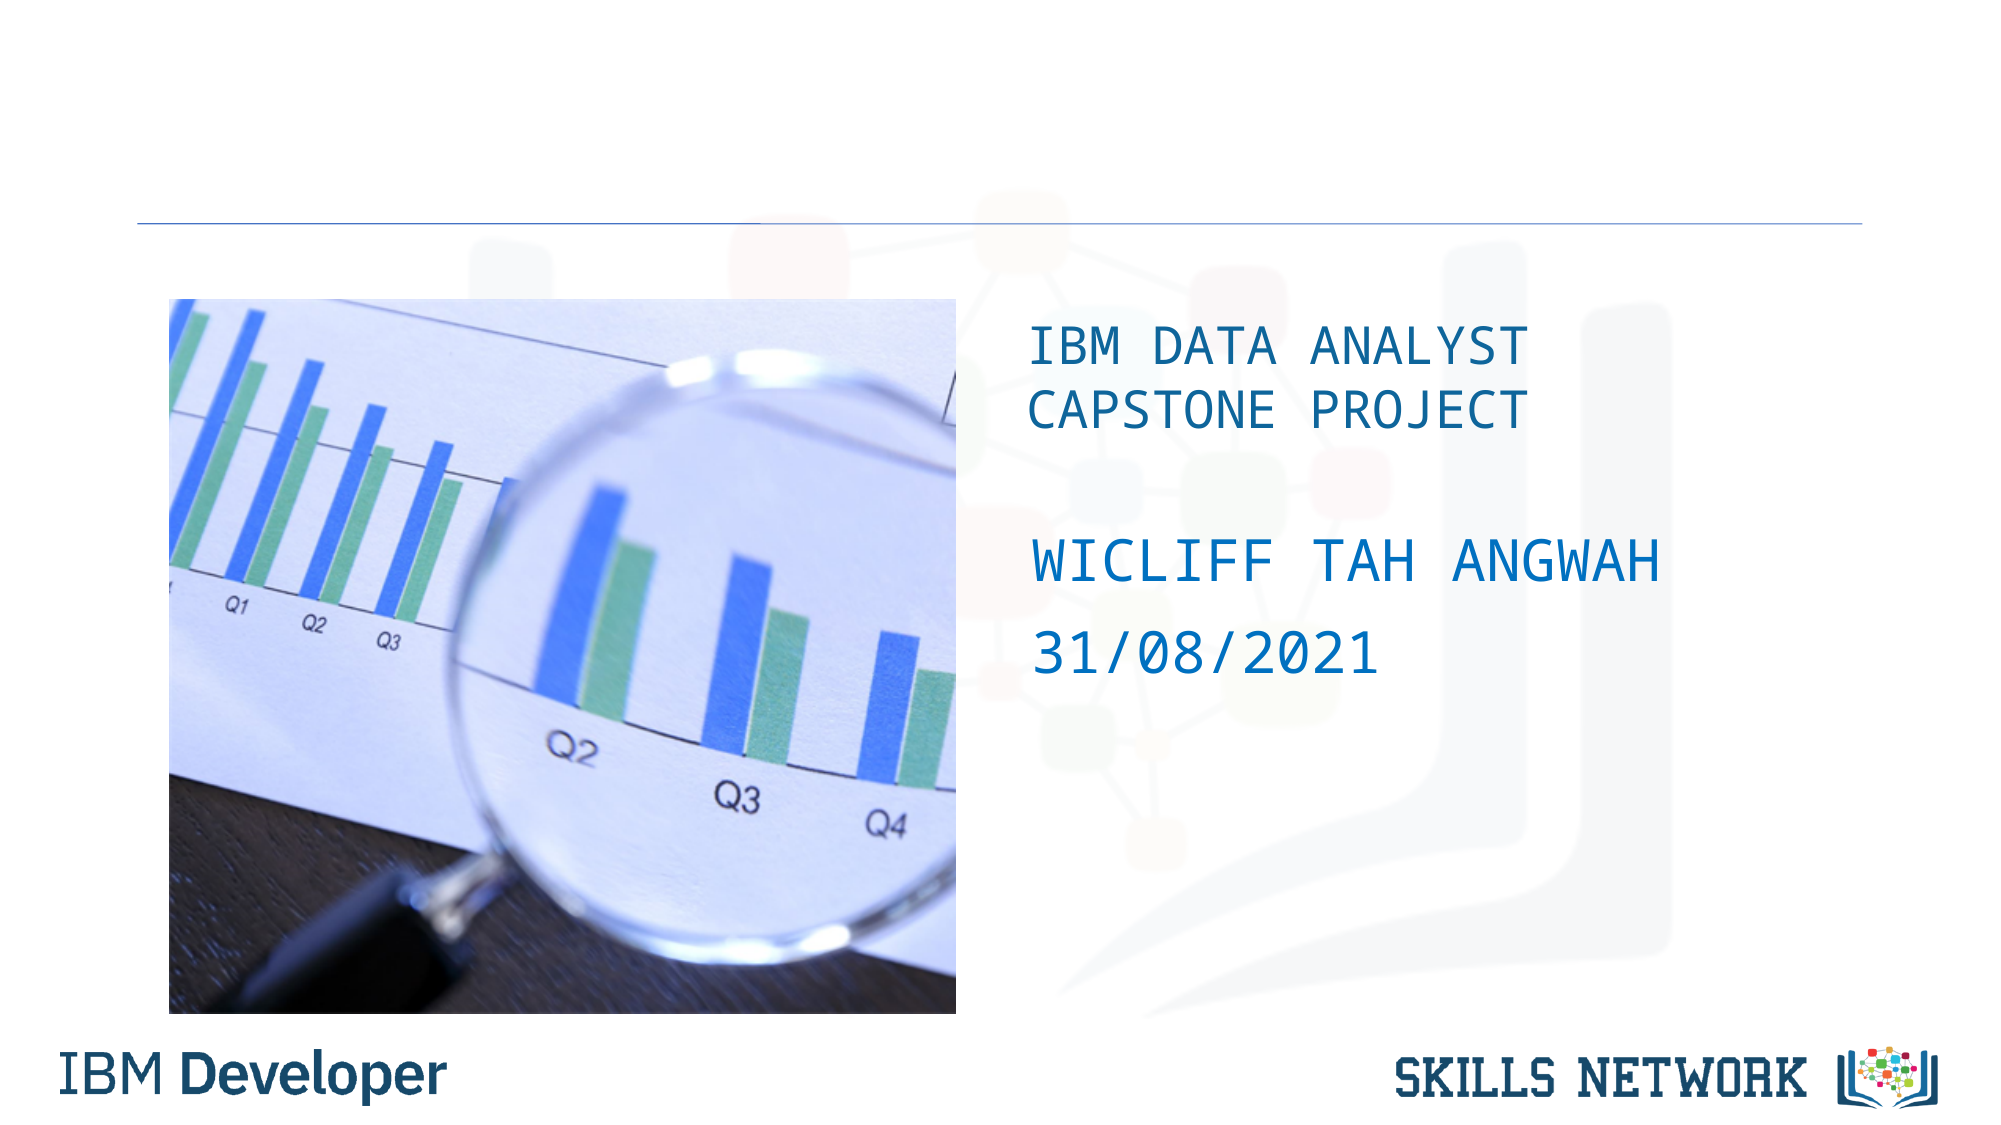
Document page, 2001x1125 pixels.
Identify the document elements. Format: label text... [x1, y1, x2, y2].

picture [1390, 1045, 1945, 1111]
list WICLIFF TAH ANGWAH 31/08/2021 [1015, 517, 1866, 947]
picture [55, 1045, 459, 1108]
picture [169, 299, 956, 1014]
title IBM DATA ANALYST CAPSTONE PROJECT [1011, 304, 1759, 522]
